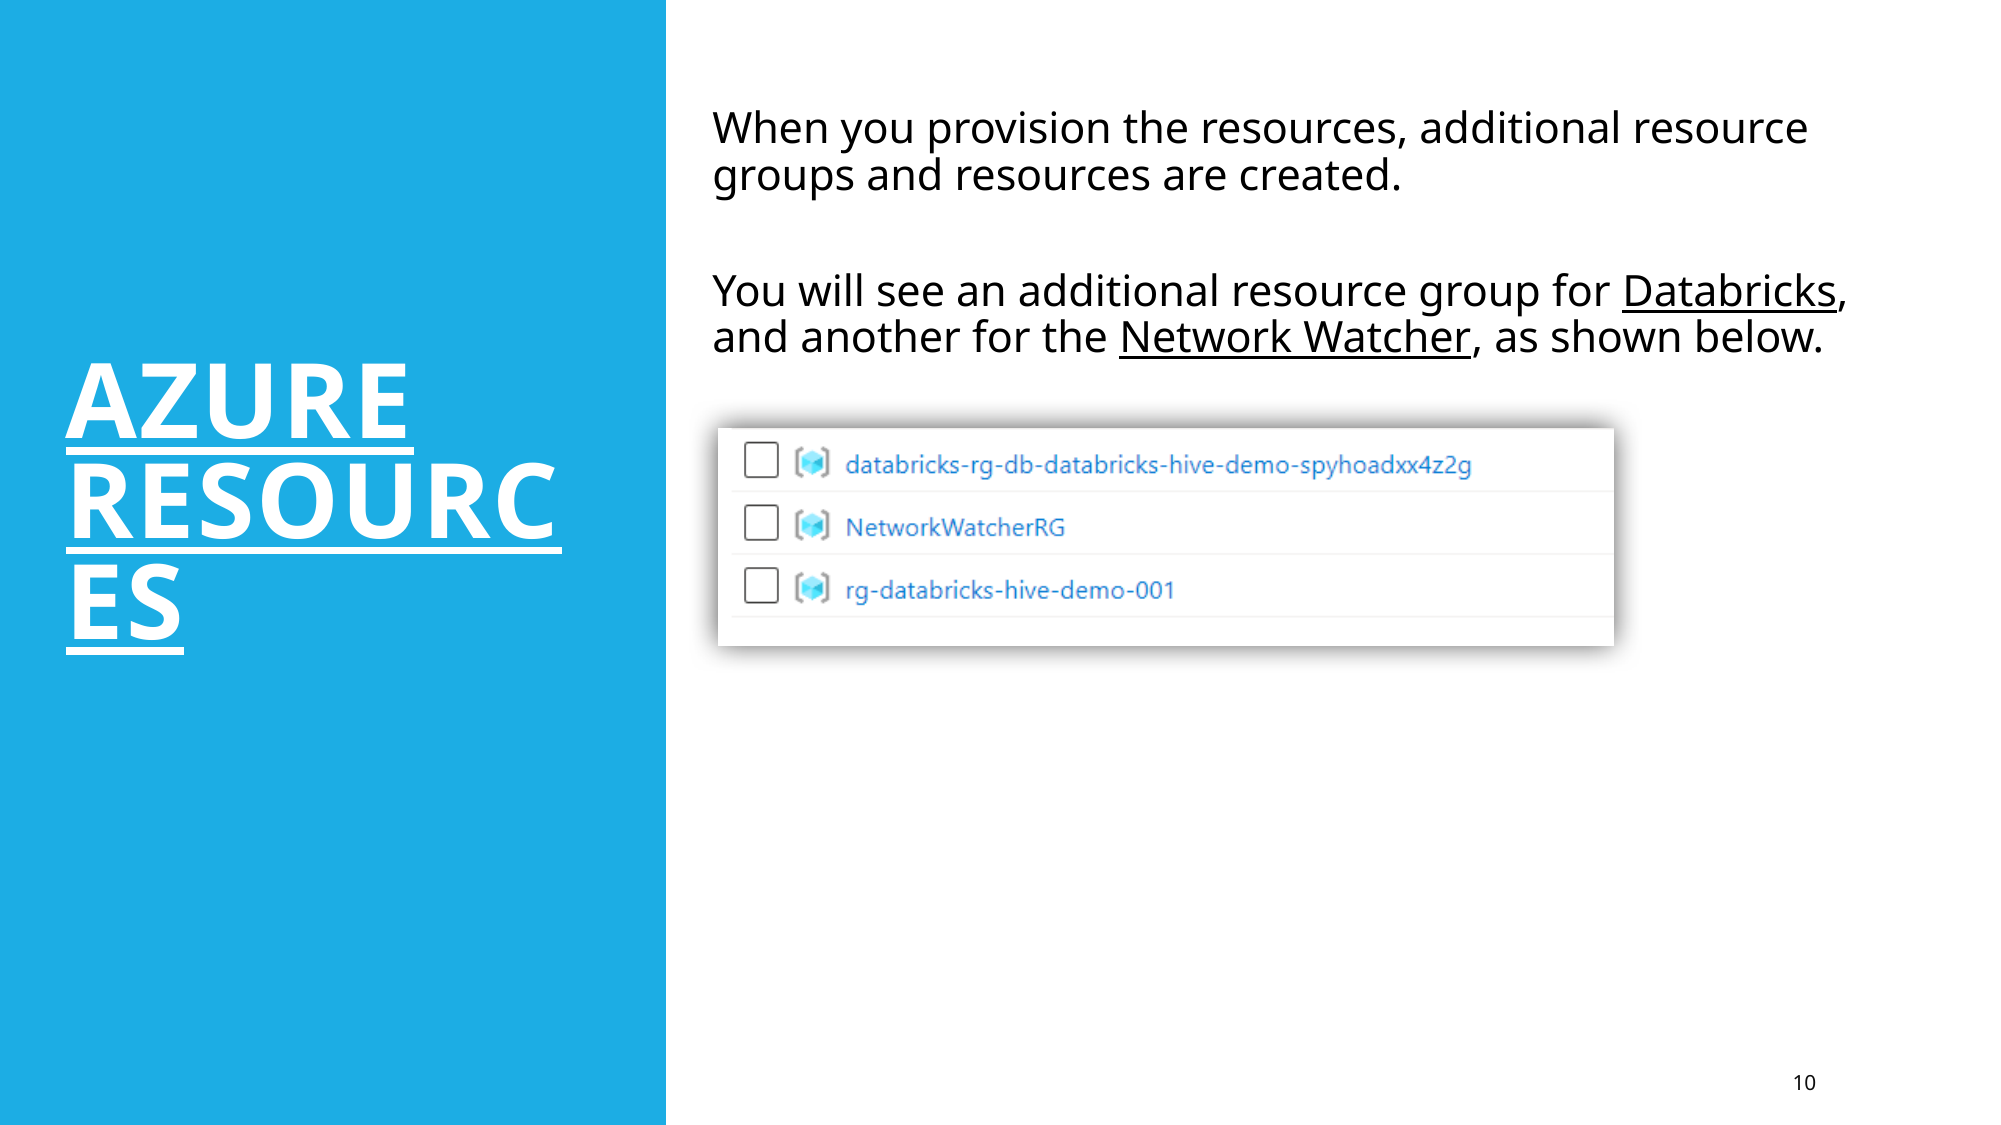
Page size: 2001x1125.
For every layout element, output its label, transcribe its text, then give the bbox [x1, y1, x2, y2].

text_box When you provision the resources, additional resource groups and resources are created. You will see an additional resource group for Databricks, and another for the Network Watcher, as shown below. [704, 99, 1896, 403]
slide_number 10 [1777, 1061, 1938, 1107]
picture [718, 428, 1615, 646]
text_box [0, 0, 667, 1125]
text_box Azure Resources [50, 104, 614, 1026]
